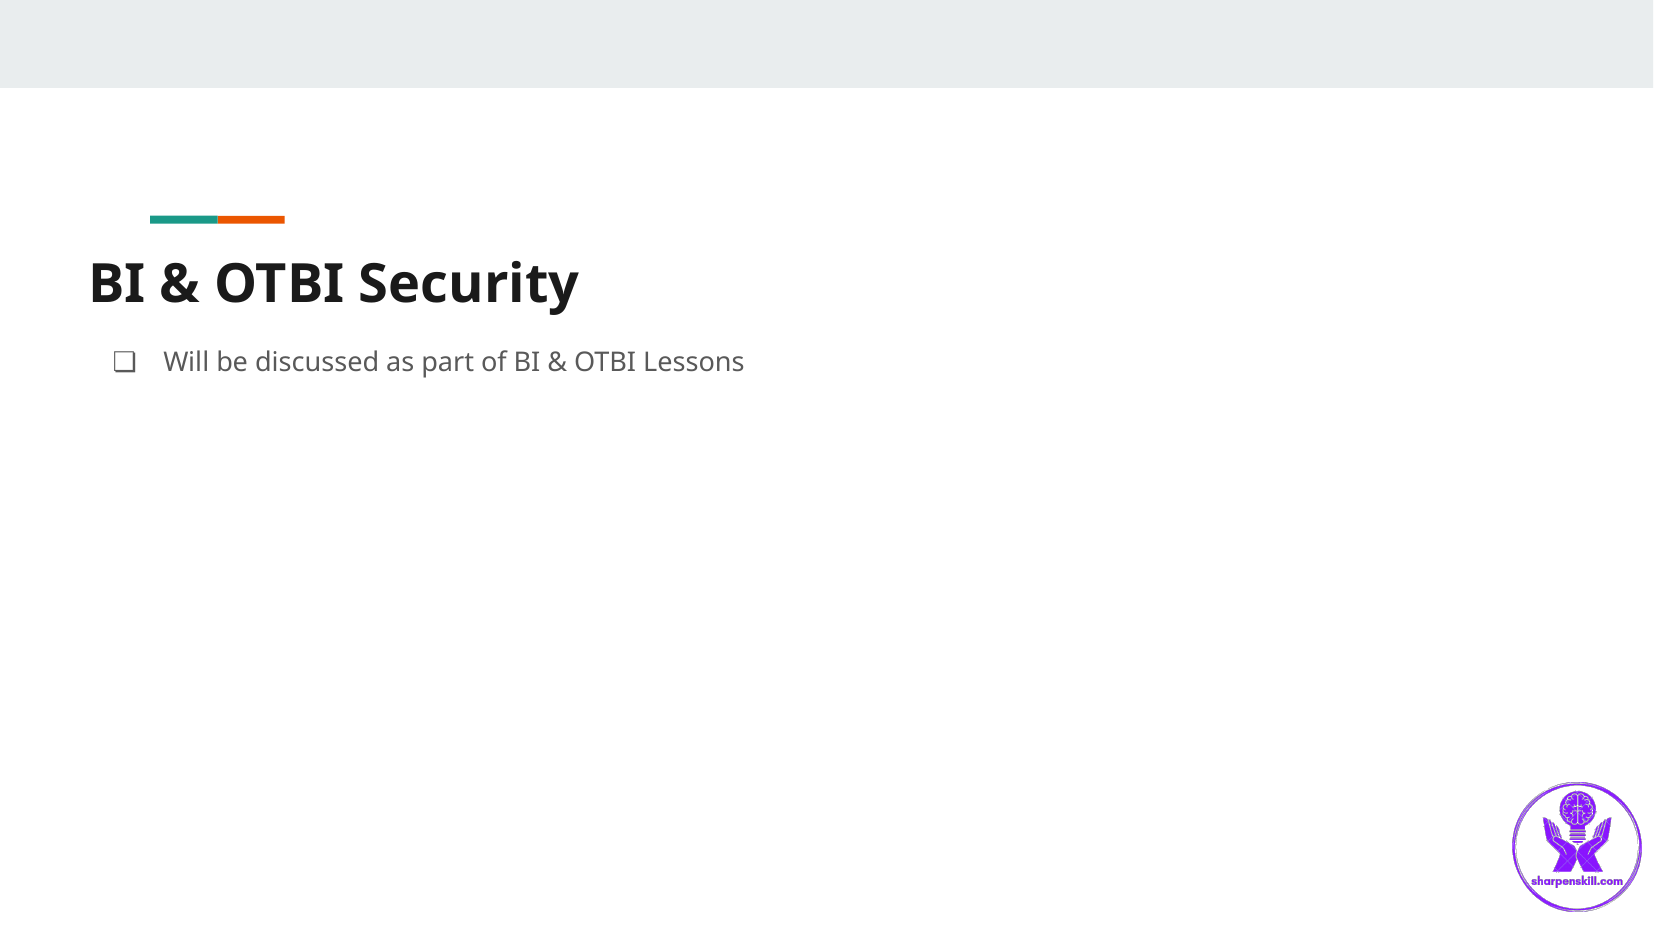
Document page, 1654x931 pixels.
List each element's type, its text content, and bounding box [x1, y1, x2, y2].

picture [1509, 779, 1645, 916]
text_box BI & OTBI Security [73, 233, 1464, 330]
text_box Will be discussed as part of BI & OTBI Lessons [73, 329, 987, 814]
